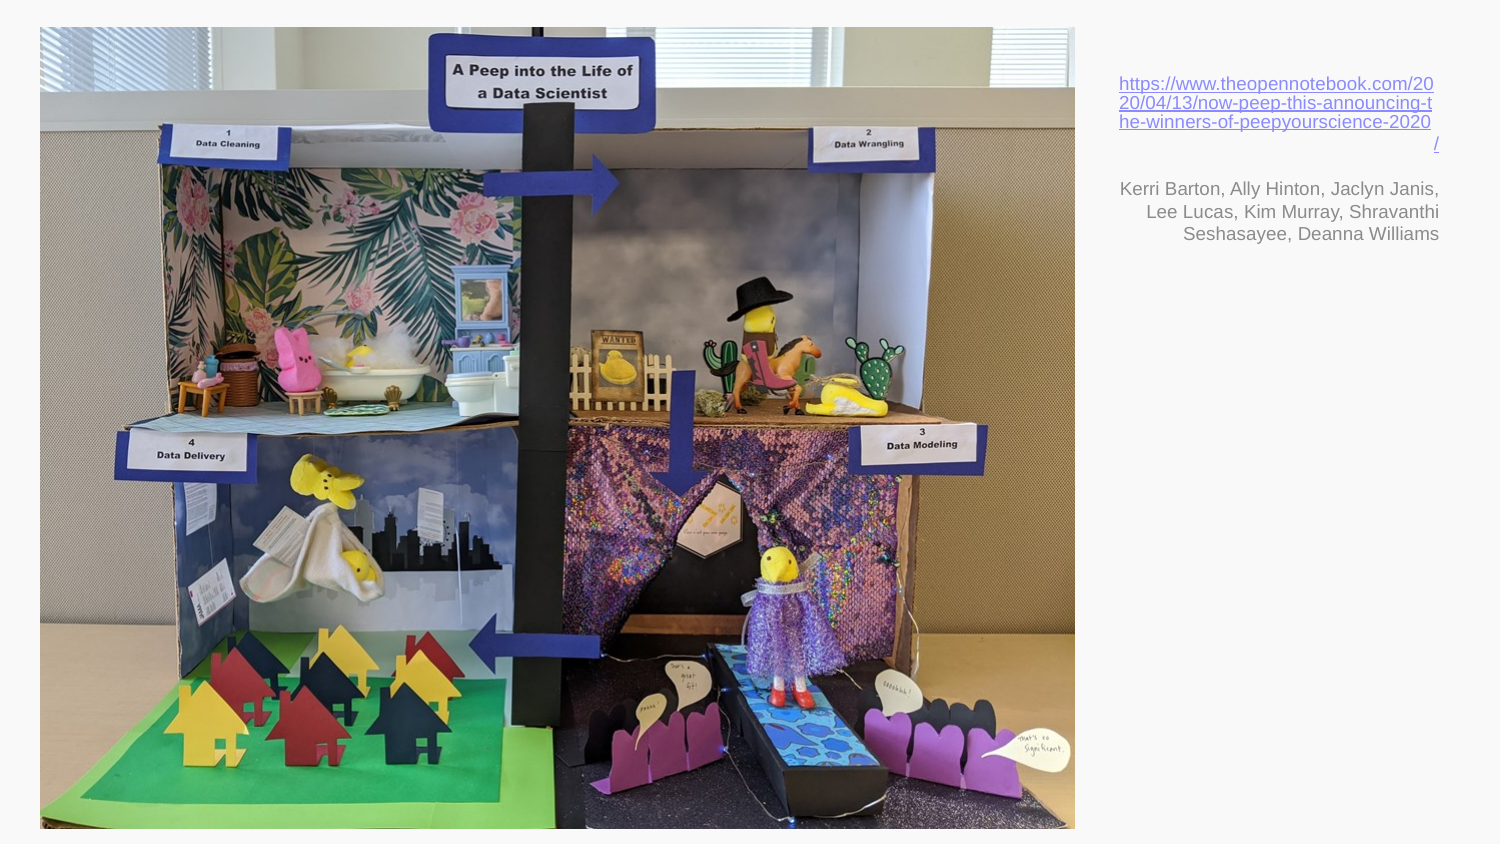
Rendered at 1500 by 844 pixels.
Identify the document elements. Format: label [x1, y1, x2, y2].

slide_number [1104, 94, 1455, 140]
picture [40, 27, 1076, 829]
